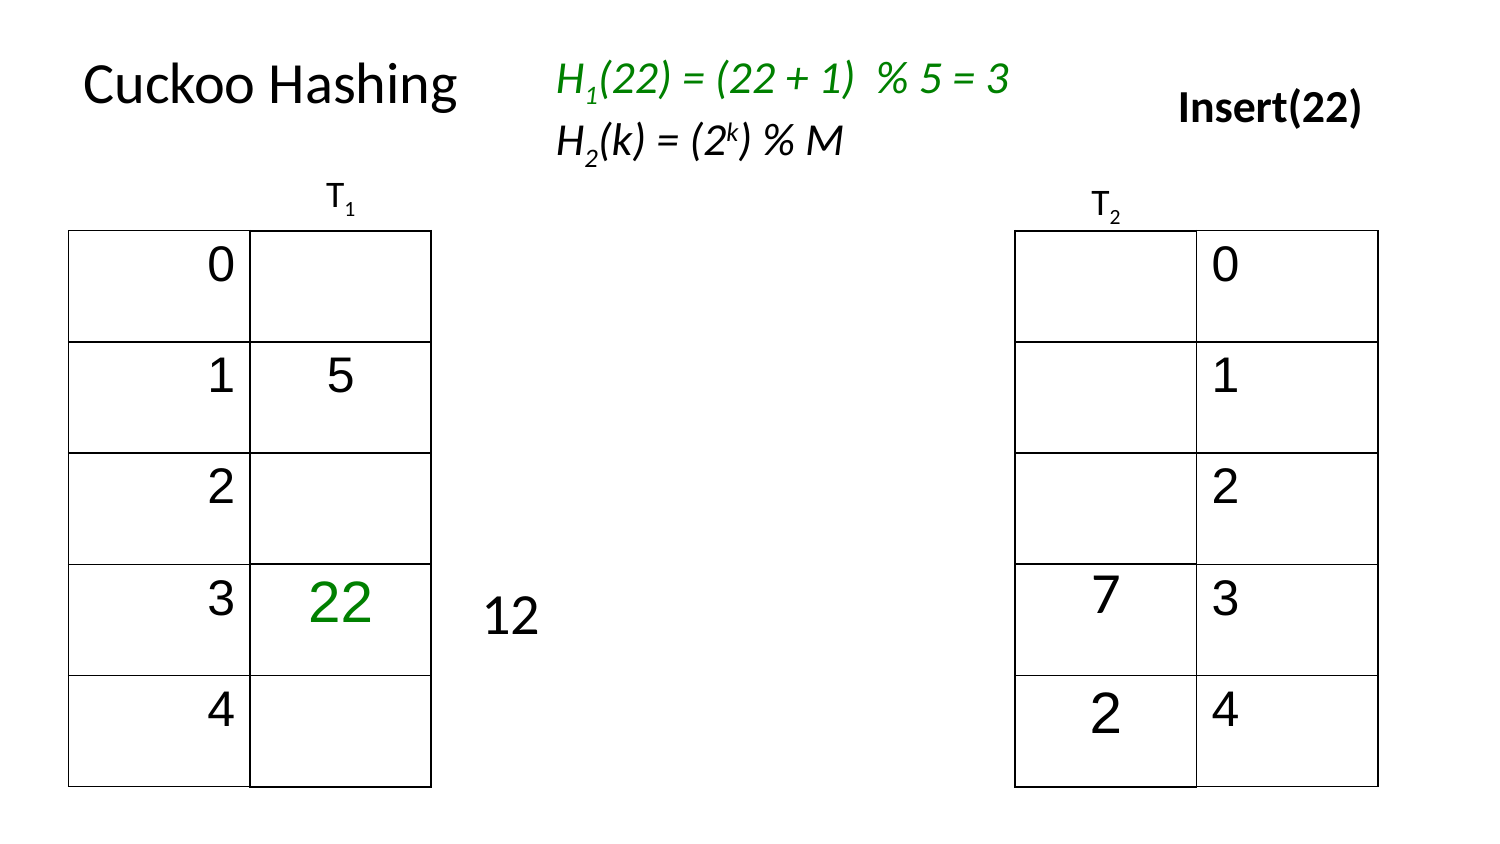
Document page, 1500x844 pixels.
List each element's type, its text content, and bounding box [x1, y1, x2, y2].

table_header [251, 232, 430, 341]
table_cell 3 [69, 565, 249, 675]
table_cell 4 [1197, 676, 1377, 786]
table_cell [1016, 343, 1196, 452]
table_cell 2 [69, 454, 249, 564]
table_header 0 [69, 231, 249, 341]
table_cell 2 [1016, 676, 1196, 786]
table_cell 2 [1197, 454, 1377, 564]
table_cell 1 [1197, 343, 1377, 452]
table_header 0 [1197, 231, 1377, 341]
text_box H1(22) = (22 + 1) % 5 = 3 H2(k) = (2k) % M [540, 39, 1066, 167]
text_box T2 [1015, 170, 1197, 231]
table_cell 5 [251, 343, 430, 452]
table_cell 4 [69, 676, 249, 786]
table_cell 3 [1197, 565, 1377, 675]
table_cell [251, 454, 430, 563]
table_header [1016, 232, 1196, 341]
text_box Insert(22) [1147, 69, 1394, 141]
text_box 12 [424, 568, 598, 655]
table_cell [1016, 454, 1196, 563]
text_box T1 [249, 162, 432, 223]
table_cell [251, 676, 430, 786]
table_cell 22 [251, 565, 430, 675]
text_box Cuckoo Hashing [68, 37, 475, 124]
table_cell 1 [69, 343, 249, 452]
table_cell 7 [1016, 565, 1196, 675]
